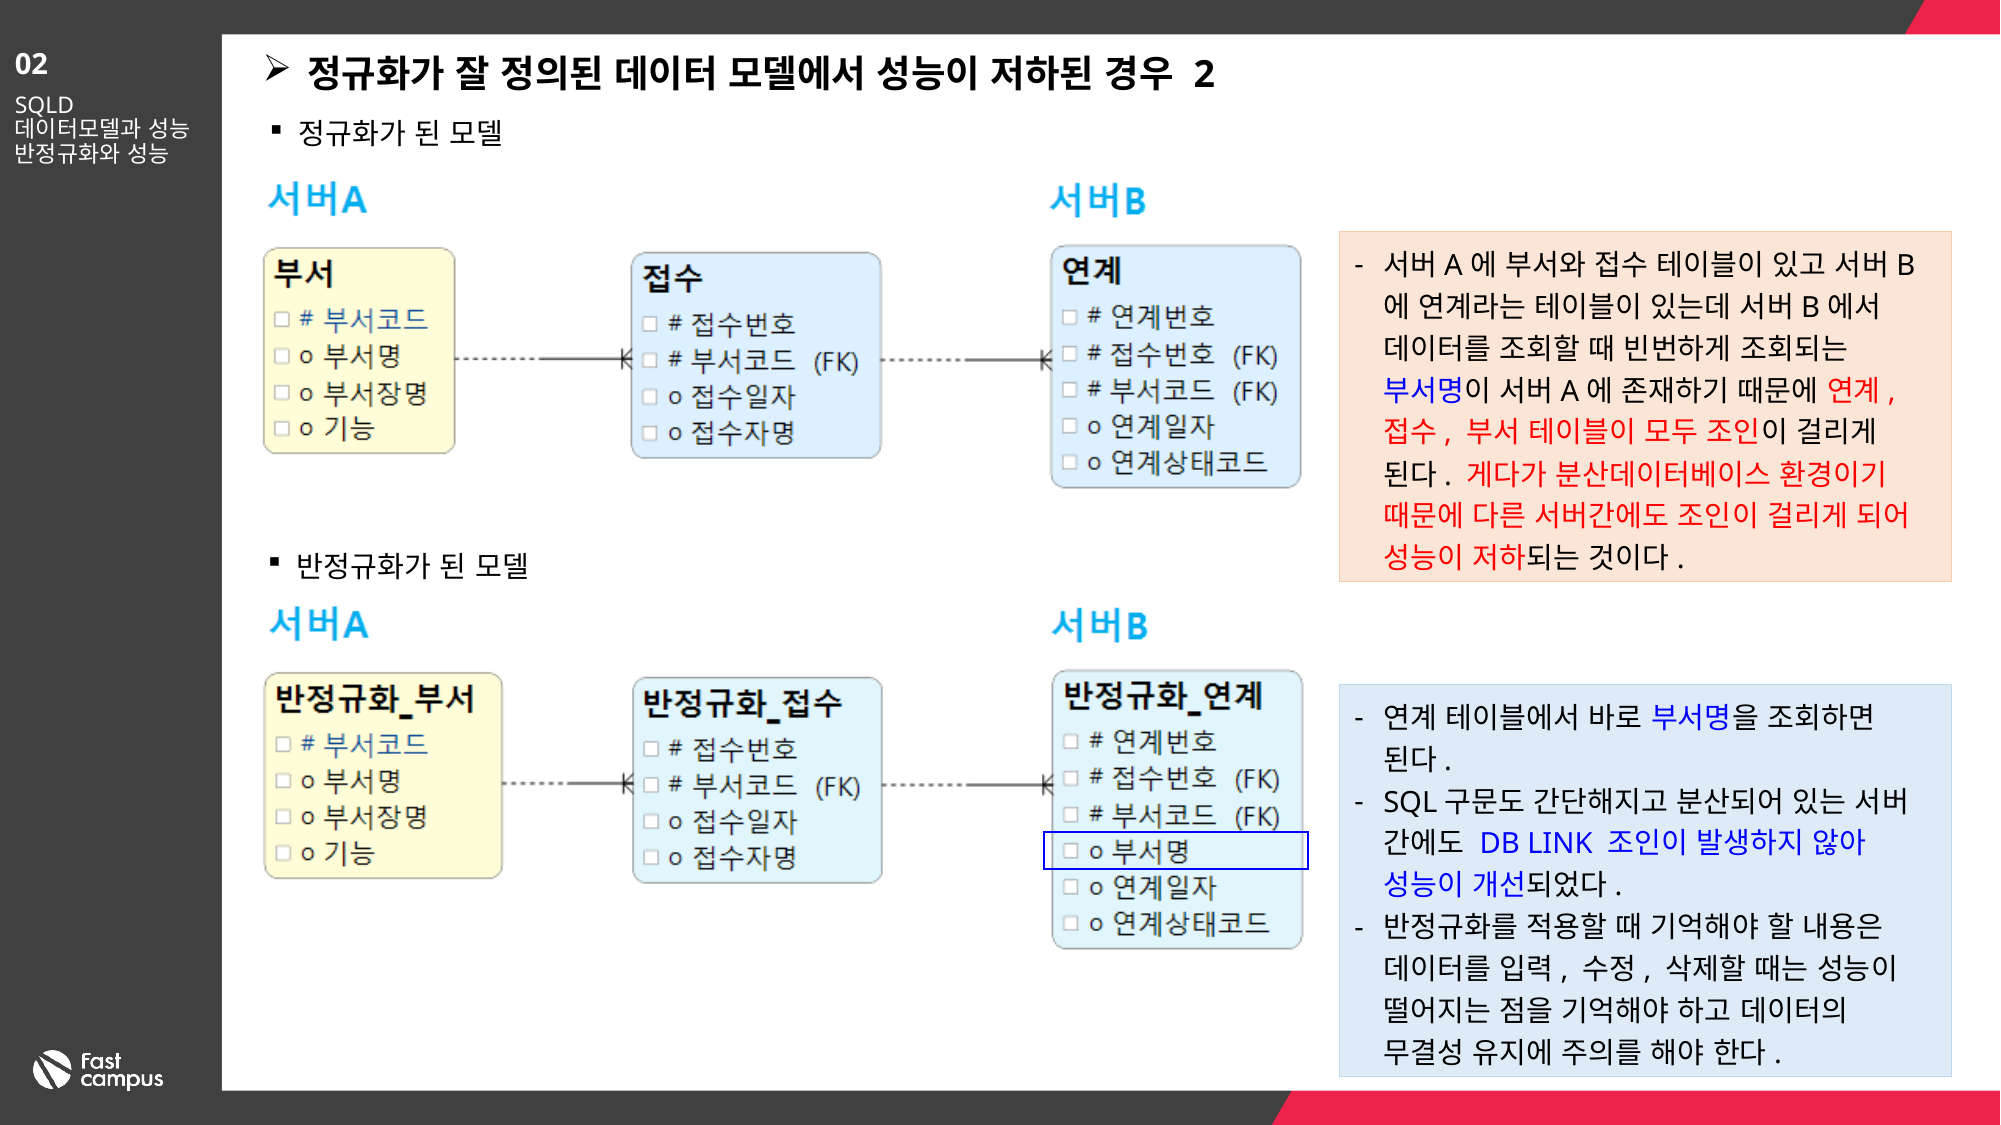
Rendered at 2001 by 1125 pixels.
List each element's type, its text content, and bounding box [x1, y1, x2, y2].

text_box 서버A에 부서와 접수 테이블이 있고 서버B에 연계라는 테이블이 있는데 서버B에서 데이터를 조회할 때 빈번하게 조회되는 부서명이 서버A에 존재하기 때문에 연계, 접수, 부서 테이블이 모두 조인이 걸리게 된다. 게다가 분산데이터베이스 환경이기 때문에 다른 서버간에도 조인이 걸리게 되어 성능이 저하되는 것이다. [1339, 231, 1952, 582]
text_box 정규화가 잘 정의된 데이터 모델에서 성능이 저하된 경우 2 [247, 42, 1231, 102]
list SQLD 데이터모델과 성능 반정규화와 성능 [0, 86, 223, 291]
picture [254, 166, 1308, 495]
text_box 연계 테이블에서 바로 부서명을 조회하면 된다. SQL구문도 간단해지고 분산되어 있는 서버 간에도 DB LINK 조인이 발생하지 않아 성능이 개선되었다. 반정규화를 적용할 때 기억해야 할 내용은 데이터를 입력, 수정, 삭제할 때는 성능이 떨어지는 점을 기억해야 하고 데이터의 무결성 유지에 주의를 해야 한다. [1339, 684, 1952, 1077]
text_box 정규화가 된 모델 [254, 108, 609, 158]
picture [254, 591, 1310, 956]
list 02 [0, 41, 223, 86]
picture [33, 1050, 163, 1091]
text_box 반정규화가 된 모델 [253, 540, 607, 591]
